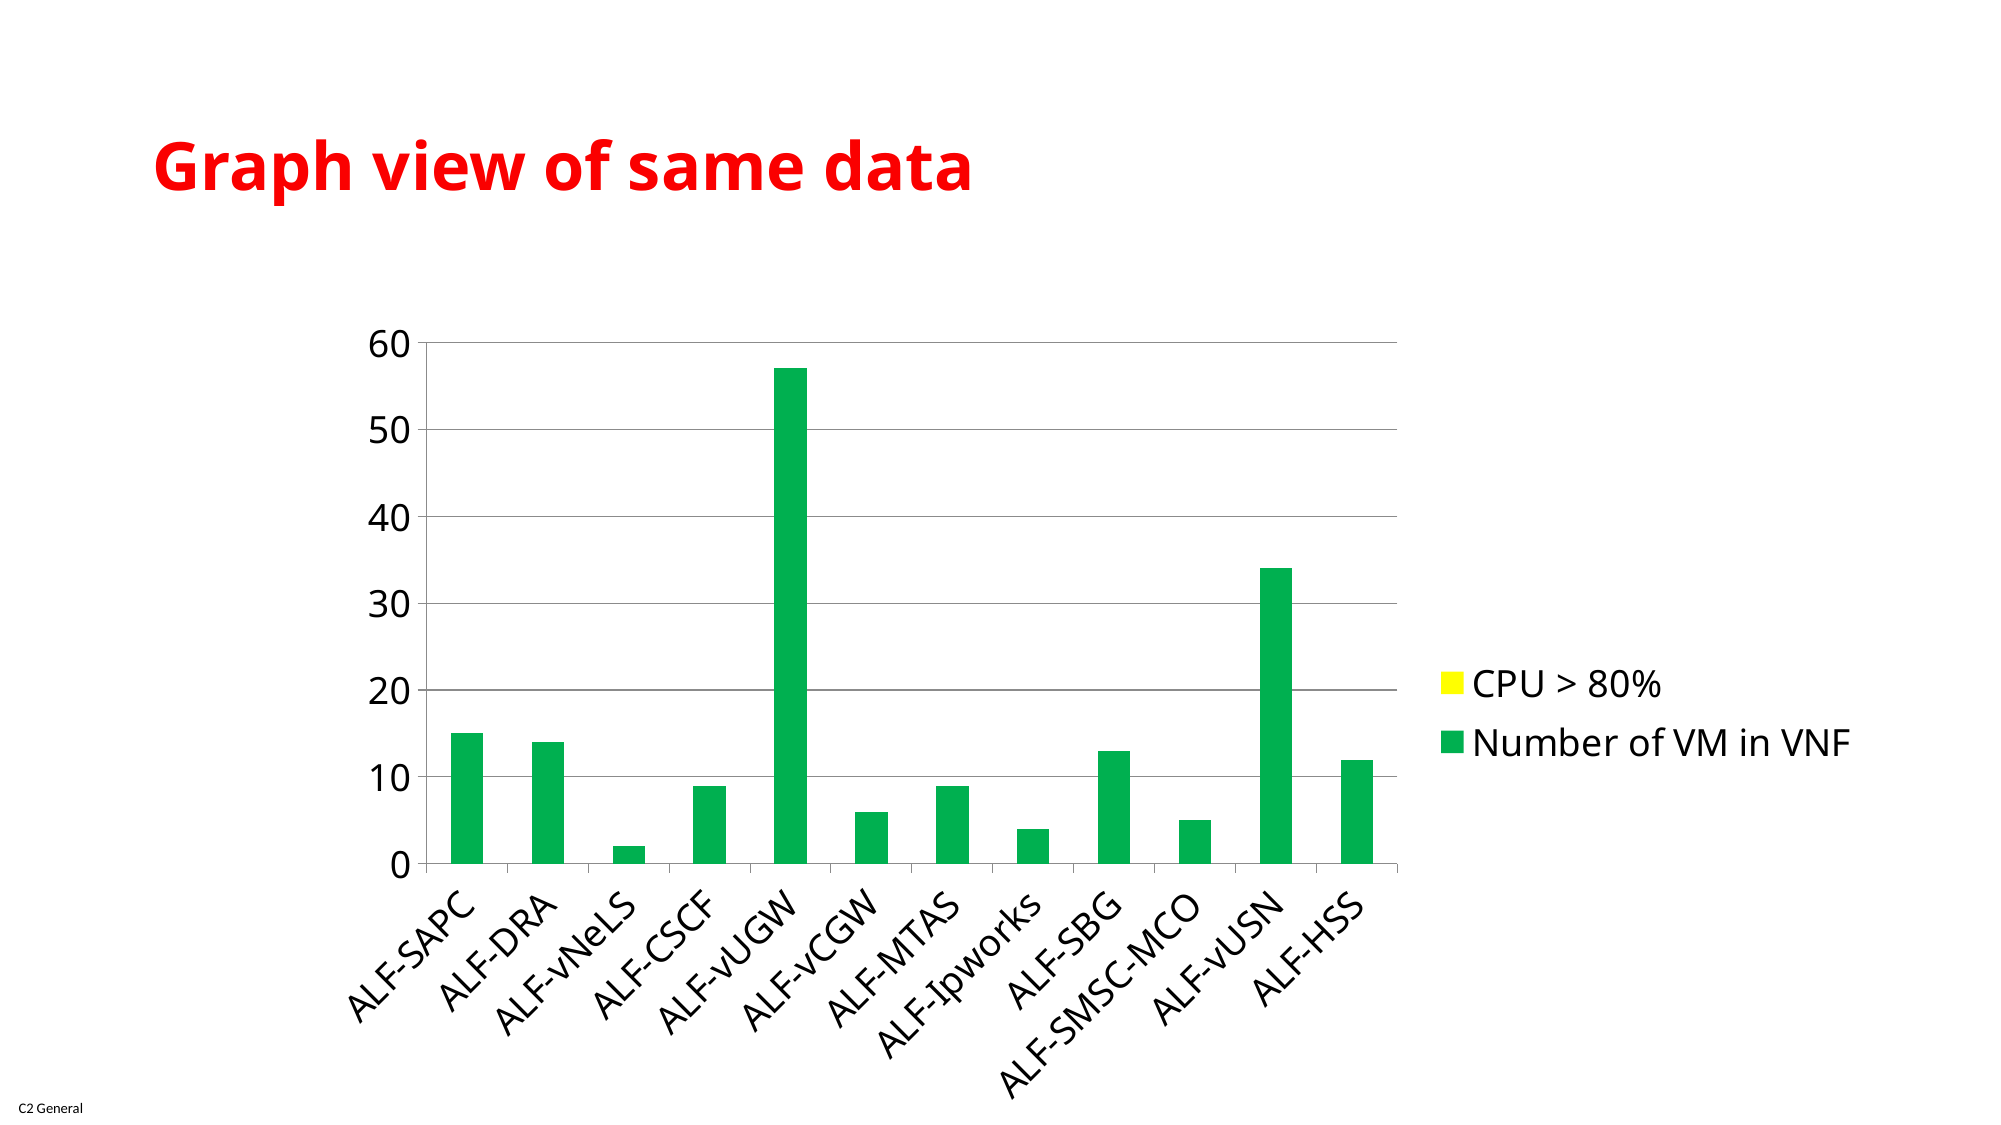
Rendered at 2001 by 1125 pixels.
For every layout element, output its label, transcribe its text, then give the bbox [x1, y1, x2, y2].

chart [299, 299, 1875, 1125]
title Graph view of same data [137, 59, 1863, 278]
